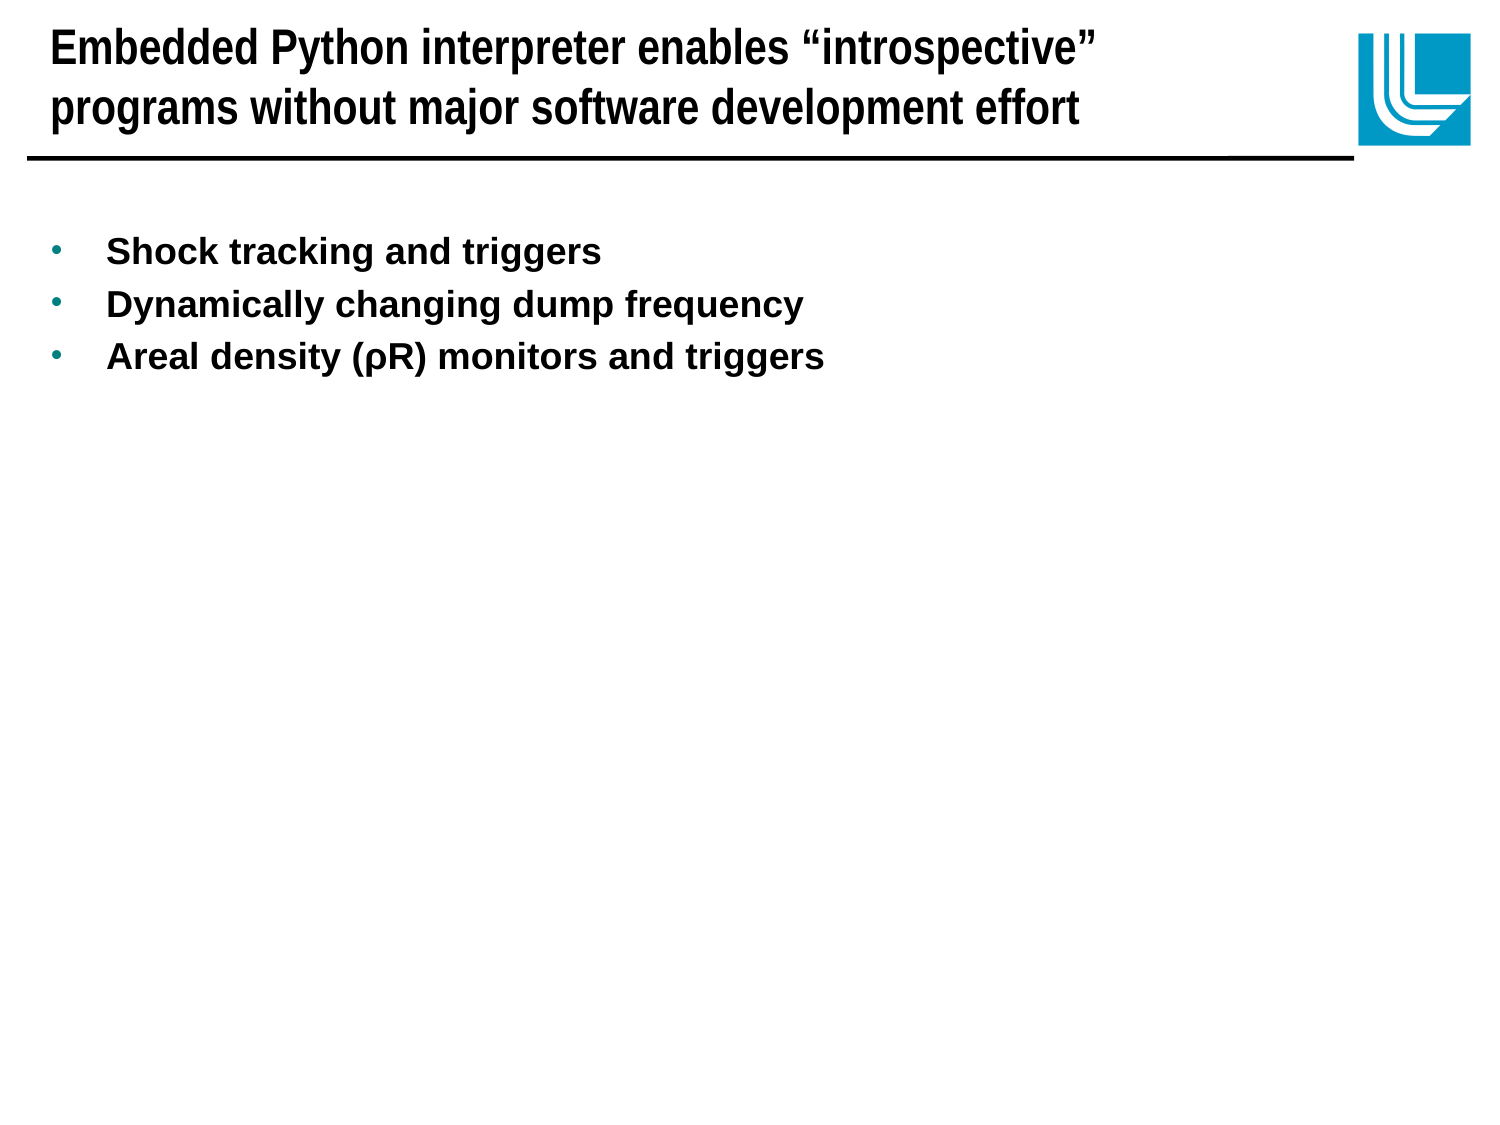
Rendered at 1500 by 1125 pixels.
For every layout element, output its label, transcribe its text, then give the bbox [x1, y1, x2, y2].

title Embedded Python interpreter enables “introspective” programs without major software development effort [34, 1, 1311, 147]
picture [1405, 33, 1468, 104]
picture [1390, 33, 1454, 120]
list Shock tracking and triggers Dynamically changing dump frequency Areal density (ρR) monitors and triggers [34, 219, 1476, 1032]
picture [1374, 33, 1438, 135]
